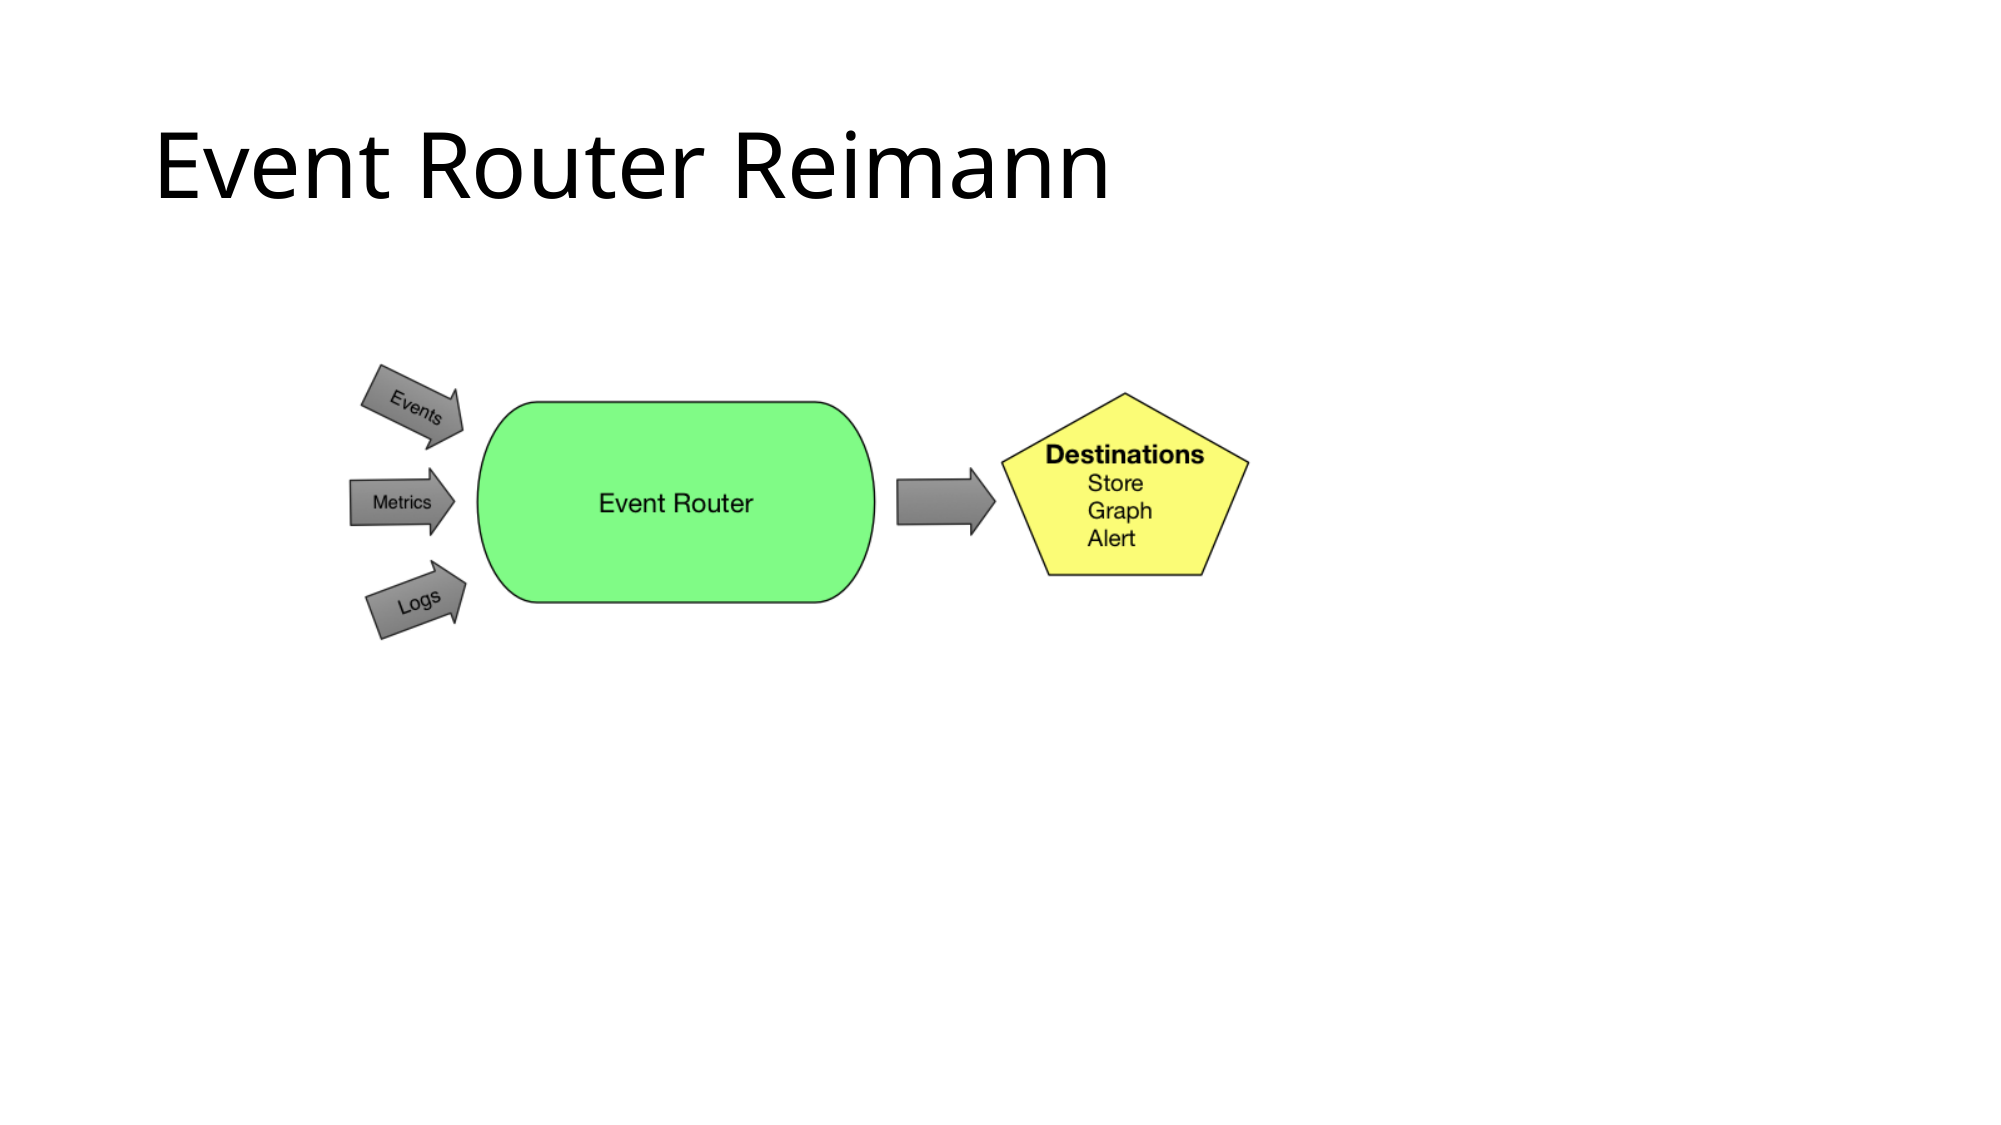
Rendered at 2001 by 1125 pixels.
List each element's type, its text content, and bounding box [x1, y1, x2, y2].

picture [346, 351, 1258, 654]
title Event Router Reimann [137, 59, 1863, 278]
